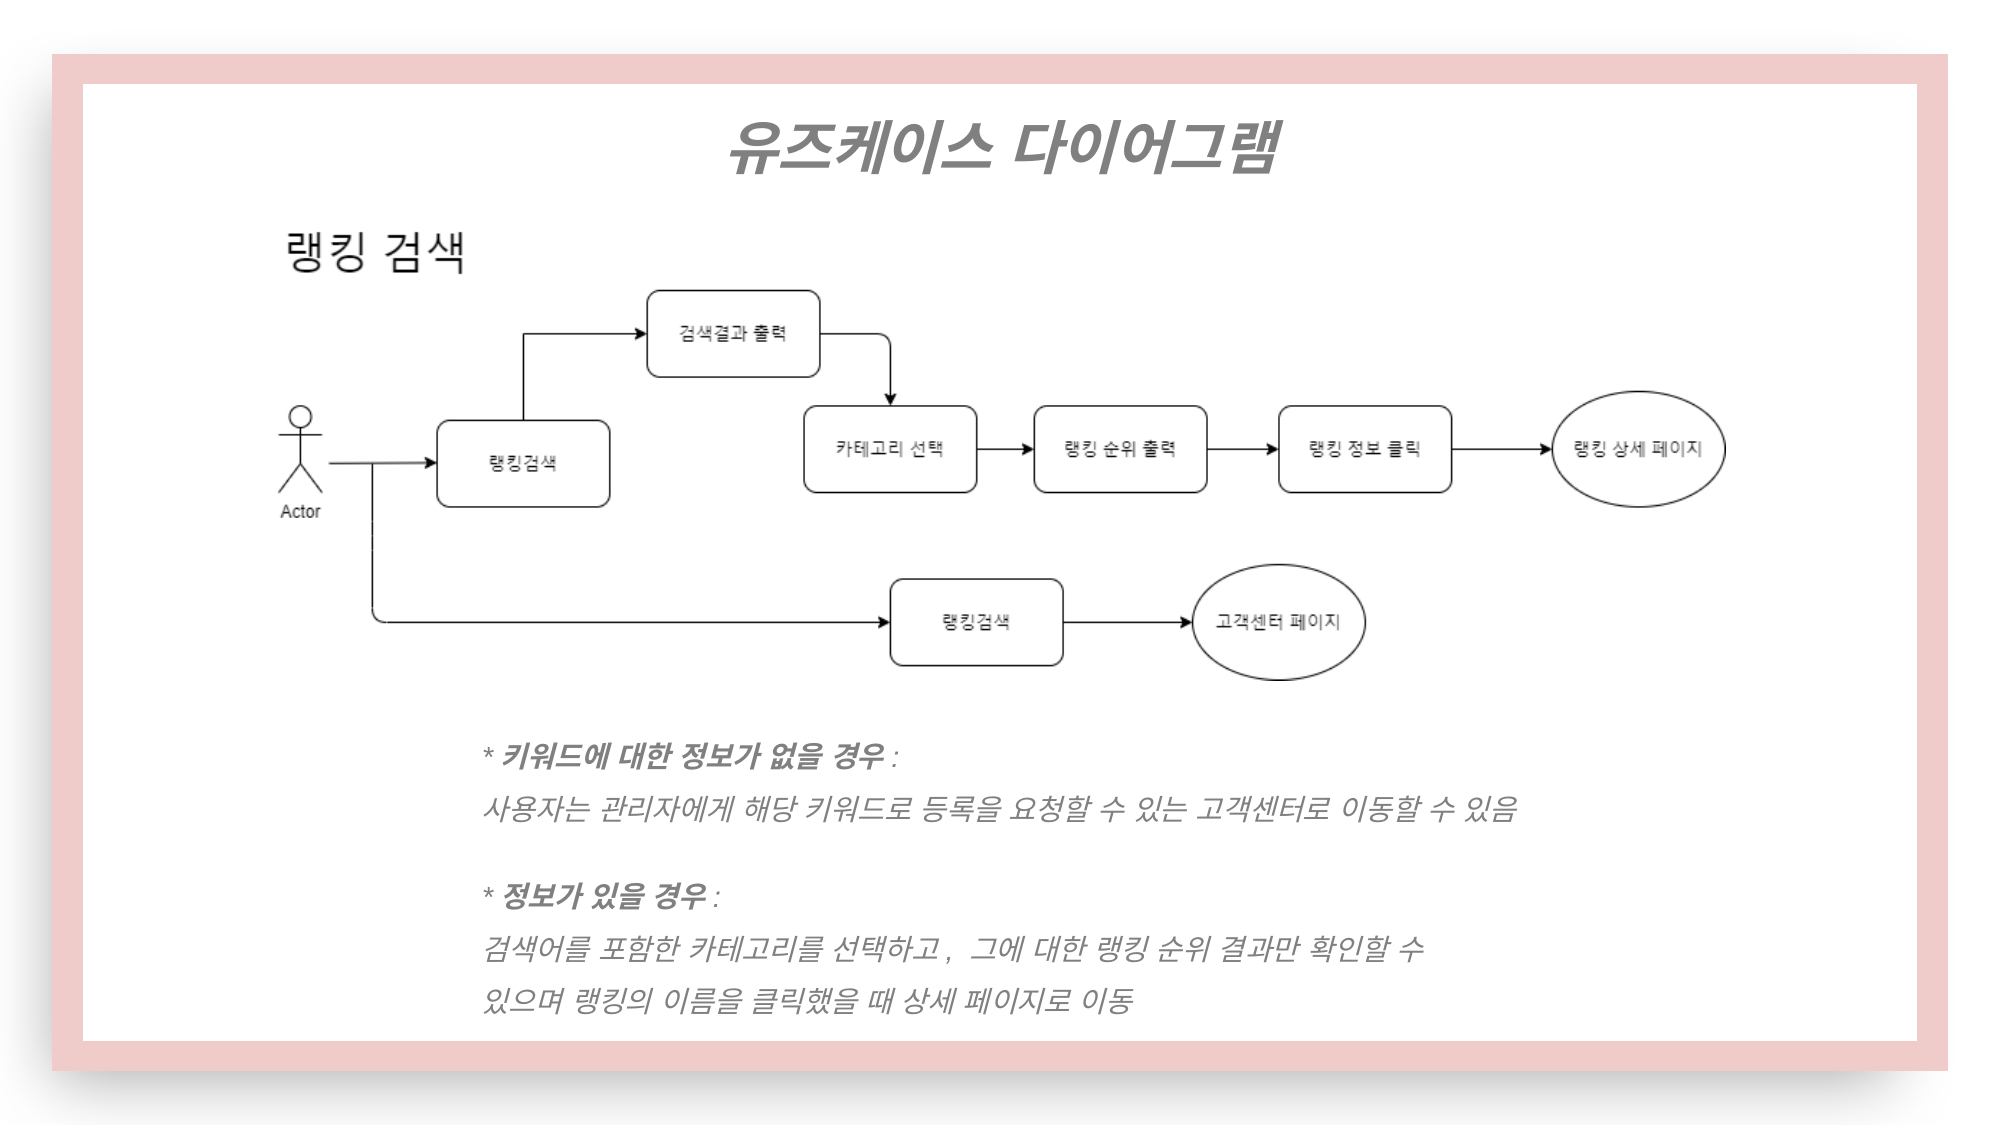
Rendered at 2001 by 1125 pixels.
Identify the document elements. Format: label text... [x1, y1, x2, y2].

text_box *키워드에 대한 정보가 없을 경우: 사용자는 관리자에게 해당 키워드로 등록을 요청할 수 있는 고객센터로 이동할 수 있음 *정보가 있을 경우: 검색어를 포함한 카테고리를 선택하고, 그에 대한 랭킹 순위 결과만 확인할 수 있으며 랭킹의 이름을 클릭했을 때 상세 페이지로 이동 [467, 713, 1533, 1026]
text_box 유즈케이스 다이어그램 [66, 68, 1934, 1057]
picture [274, 228, 1726, 681]
